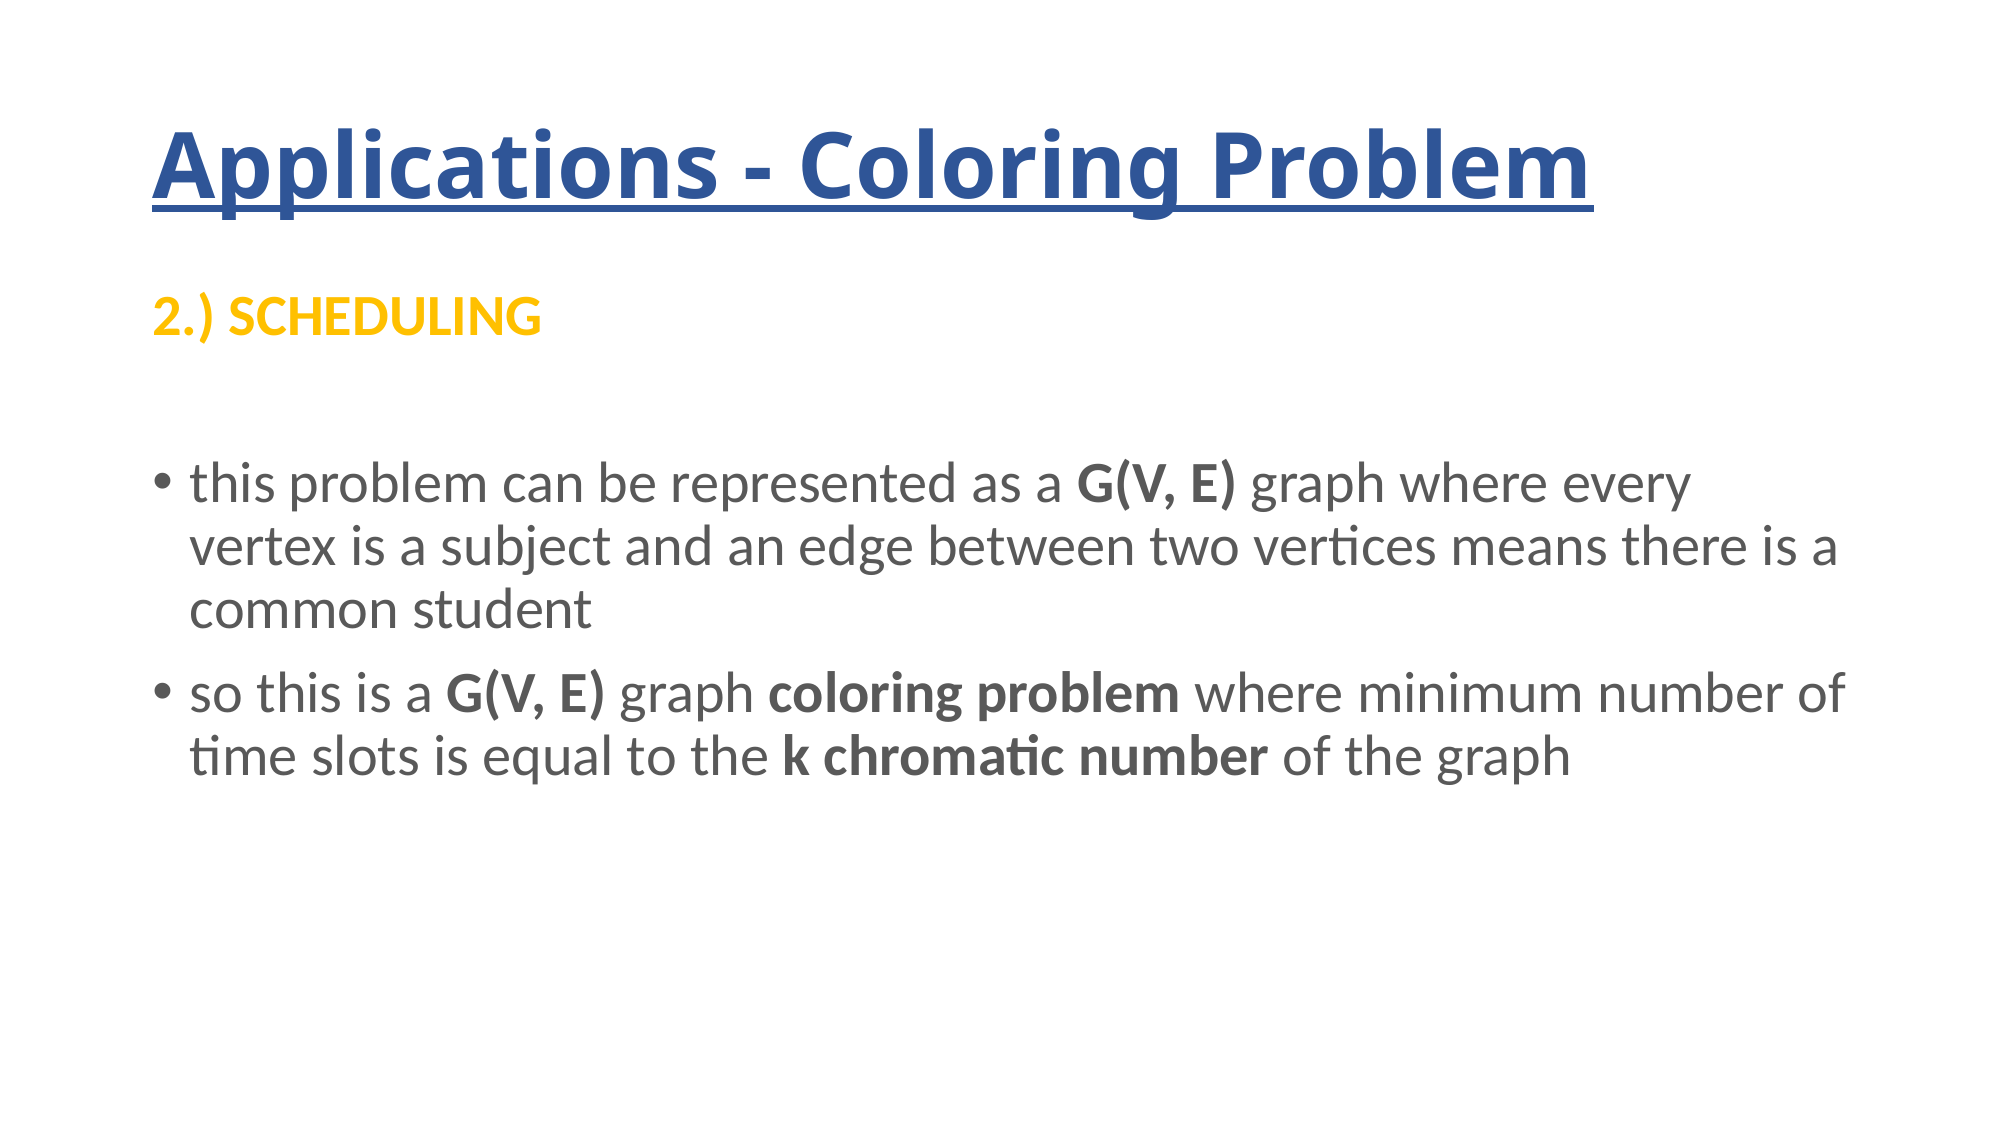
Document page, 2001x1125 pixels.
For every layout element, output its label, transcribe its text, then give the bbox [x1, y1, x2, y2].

list 2.) SCHEDULING this problem can be represented as a G(V, E) graph where every vertex is a subject and an edge between two vertices means there is a common student so this is a G(V, E) graph coloring problem where minimum number of time slots is equal to the k chromatic number of the graph [137, 277, 1863, 1066]
title Applications - Coloring Problem [137, 59, 1863, 277]
